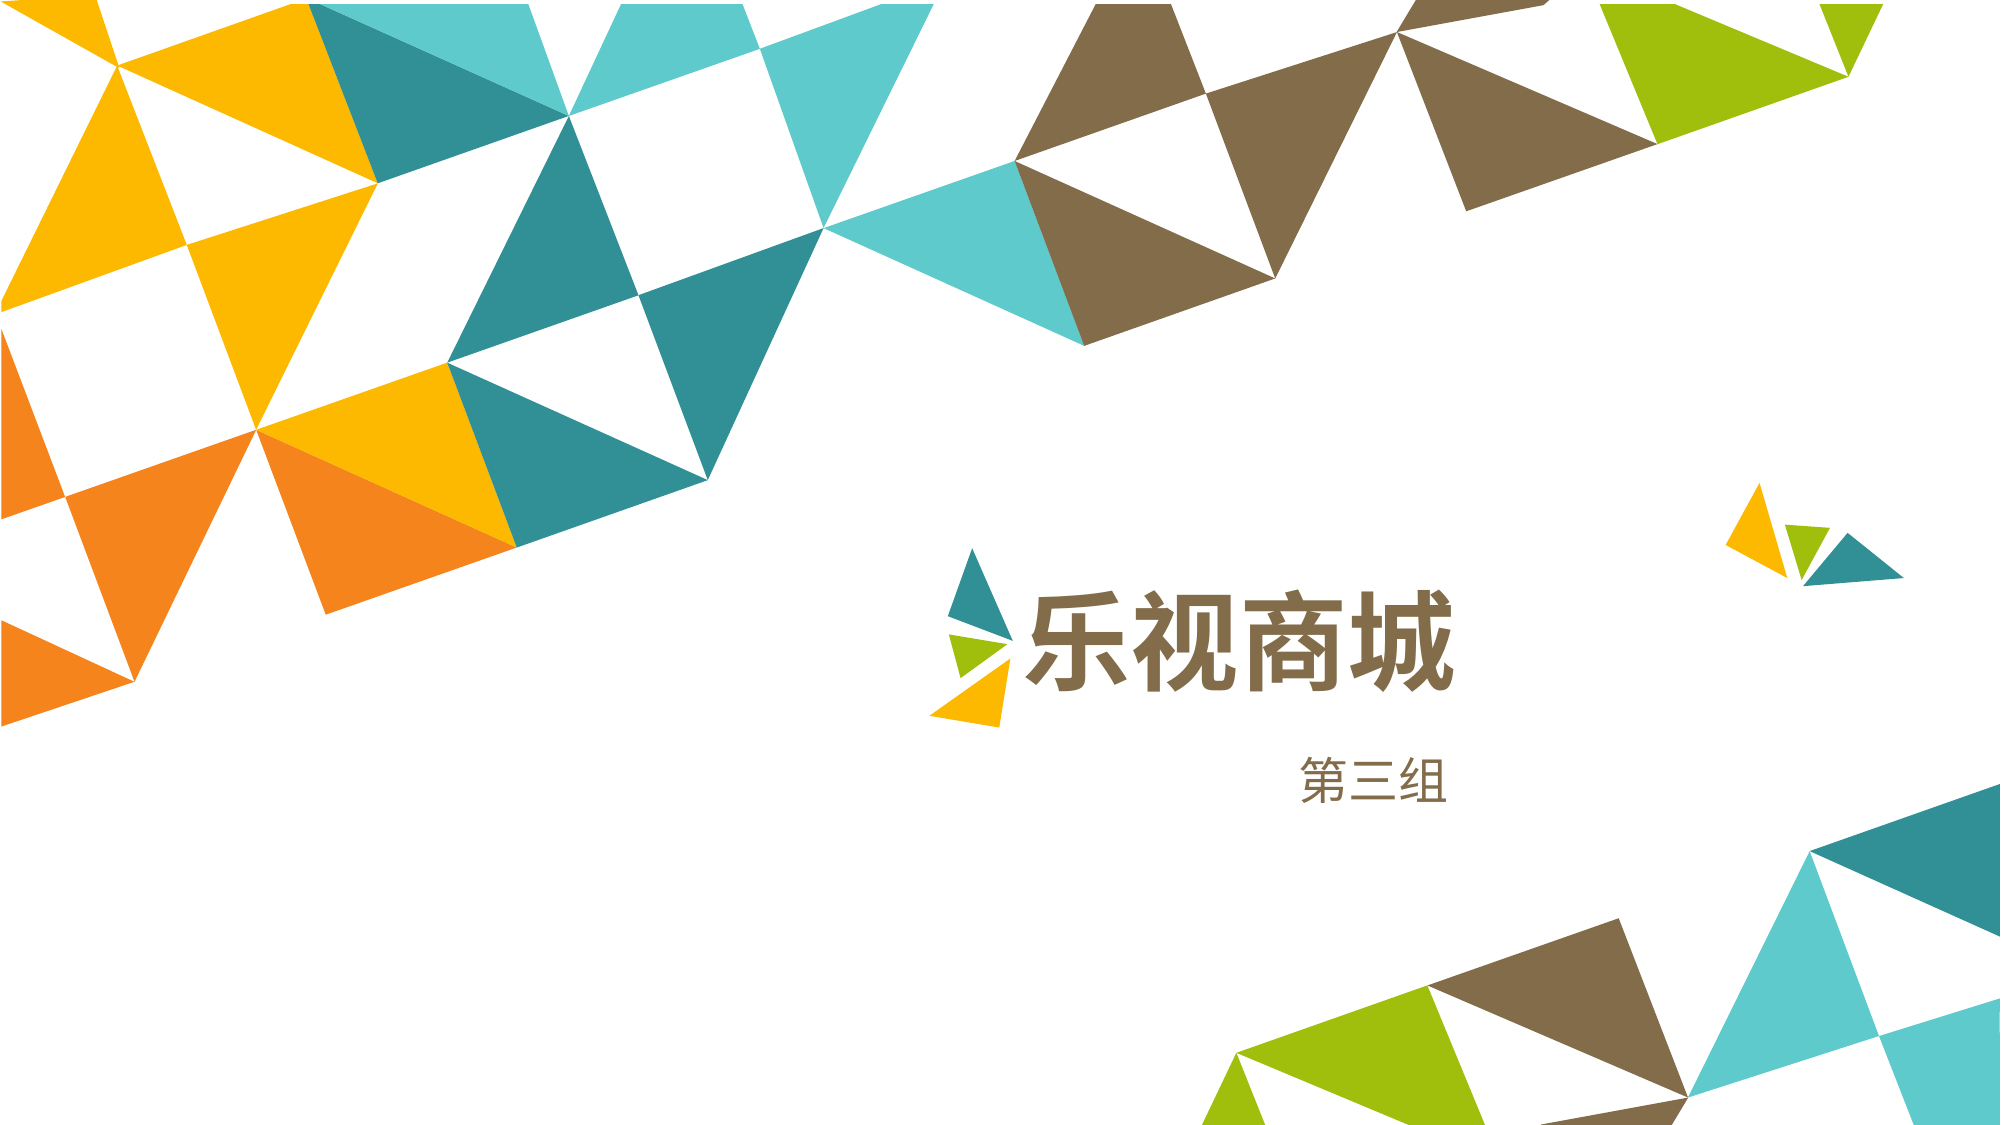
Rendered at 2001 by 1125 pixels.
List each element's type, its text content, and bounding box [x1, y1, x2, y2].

text_box [1540, 1097, 1689, 1125]
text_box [1778, 459, 1845, 650]
text_box [1879, 998, 2000, 1125]
text_box [1237, 985, 1486, 1125]
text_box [946, 548, 1014, 738]
text_box 第三组 [1283, 741, 1464, 817]
text_box [1809, 783, 2000, 937]
text_box [1201, 1052, 1266, 1125]
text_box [1, 0, 1884, 727]
text_box [1428, 918, 1688, 1097]
text_box [1688, 851, 1880, 1098]
